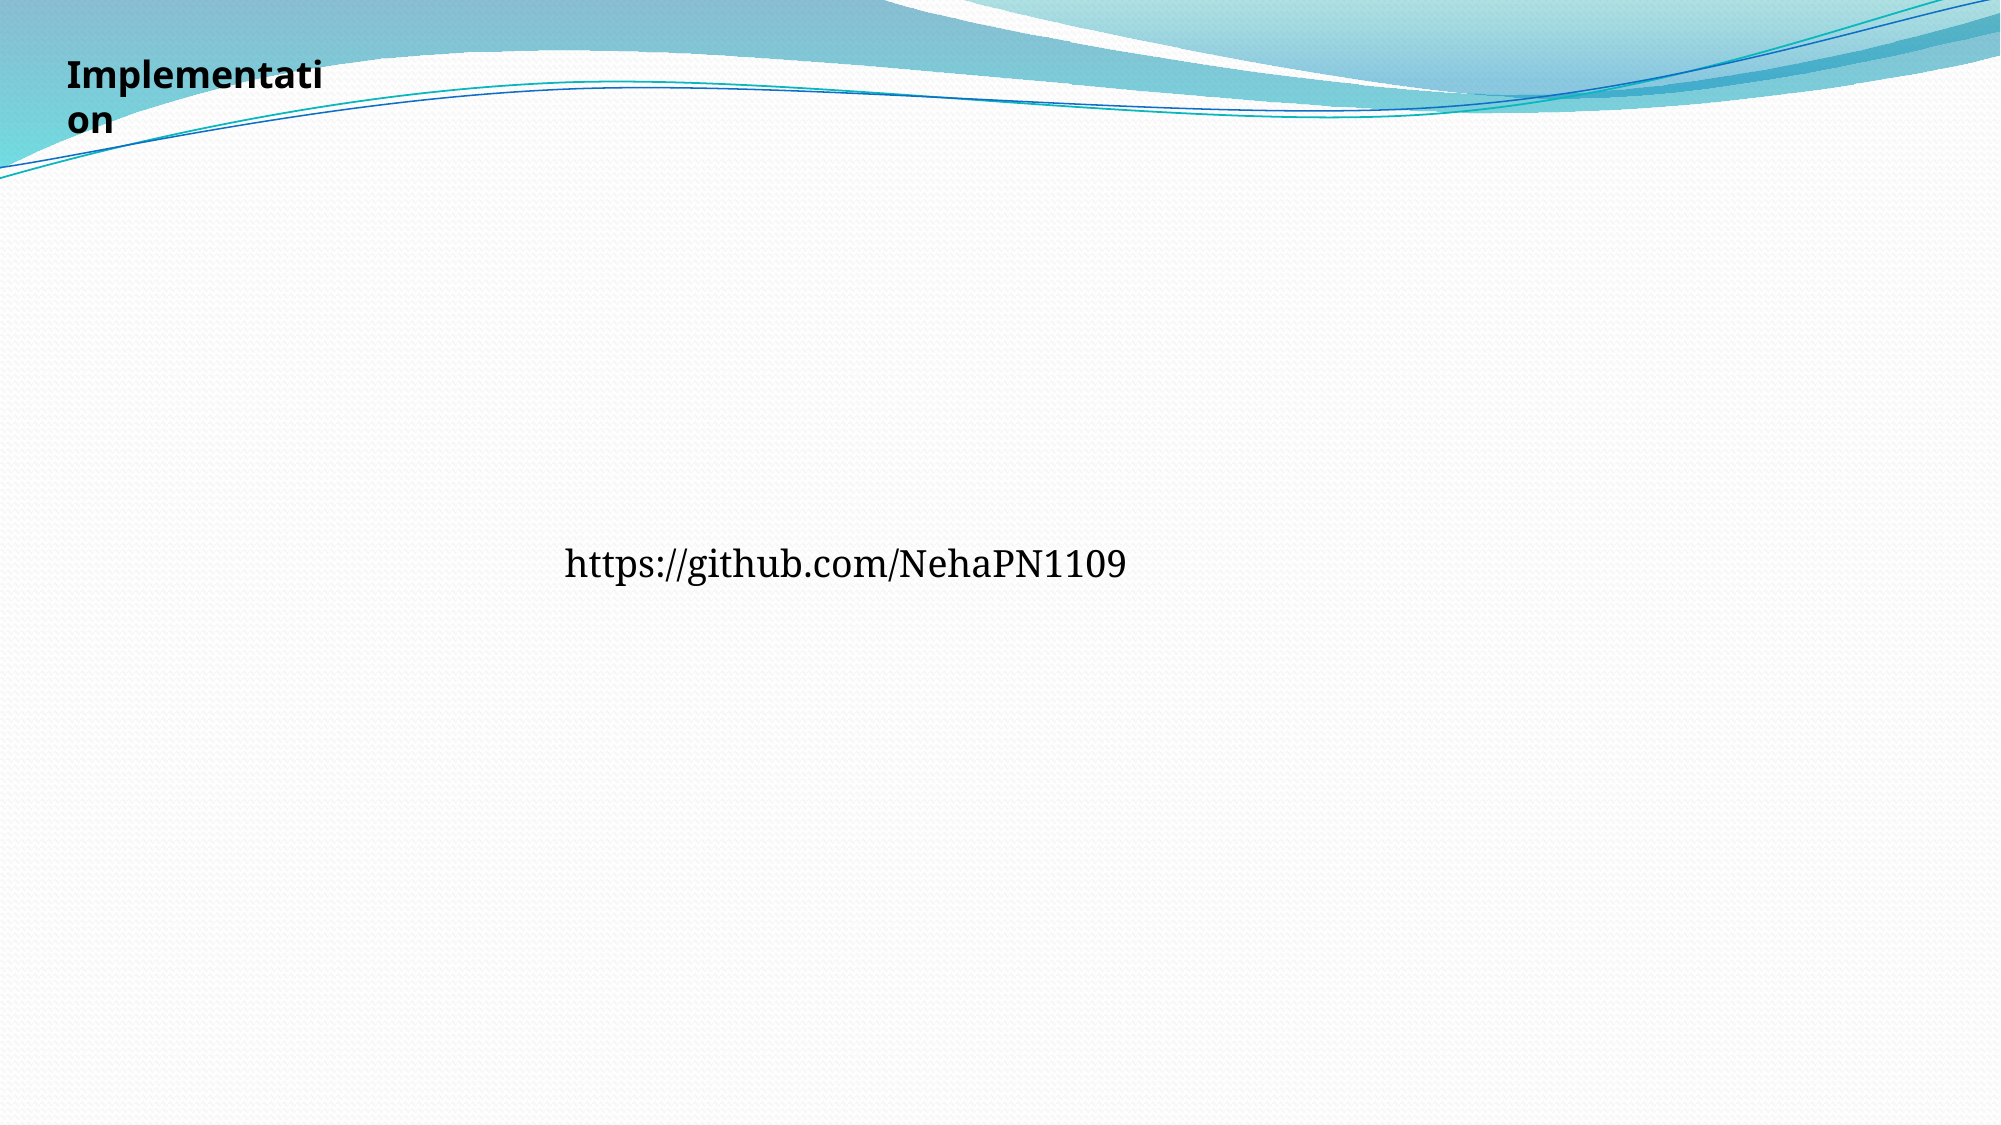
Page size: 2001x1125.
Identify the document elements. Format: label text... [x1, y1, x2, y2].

text_box https://github.com/NehaPN1109 [550, 532, 1143, 592]
text_box Implementation [64, 49, 343, 142]
